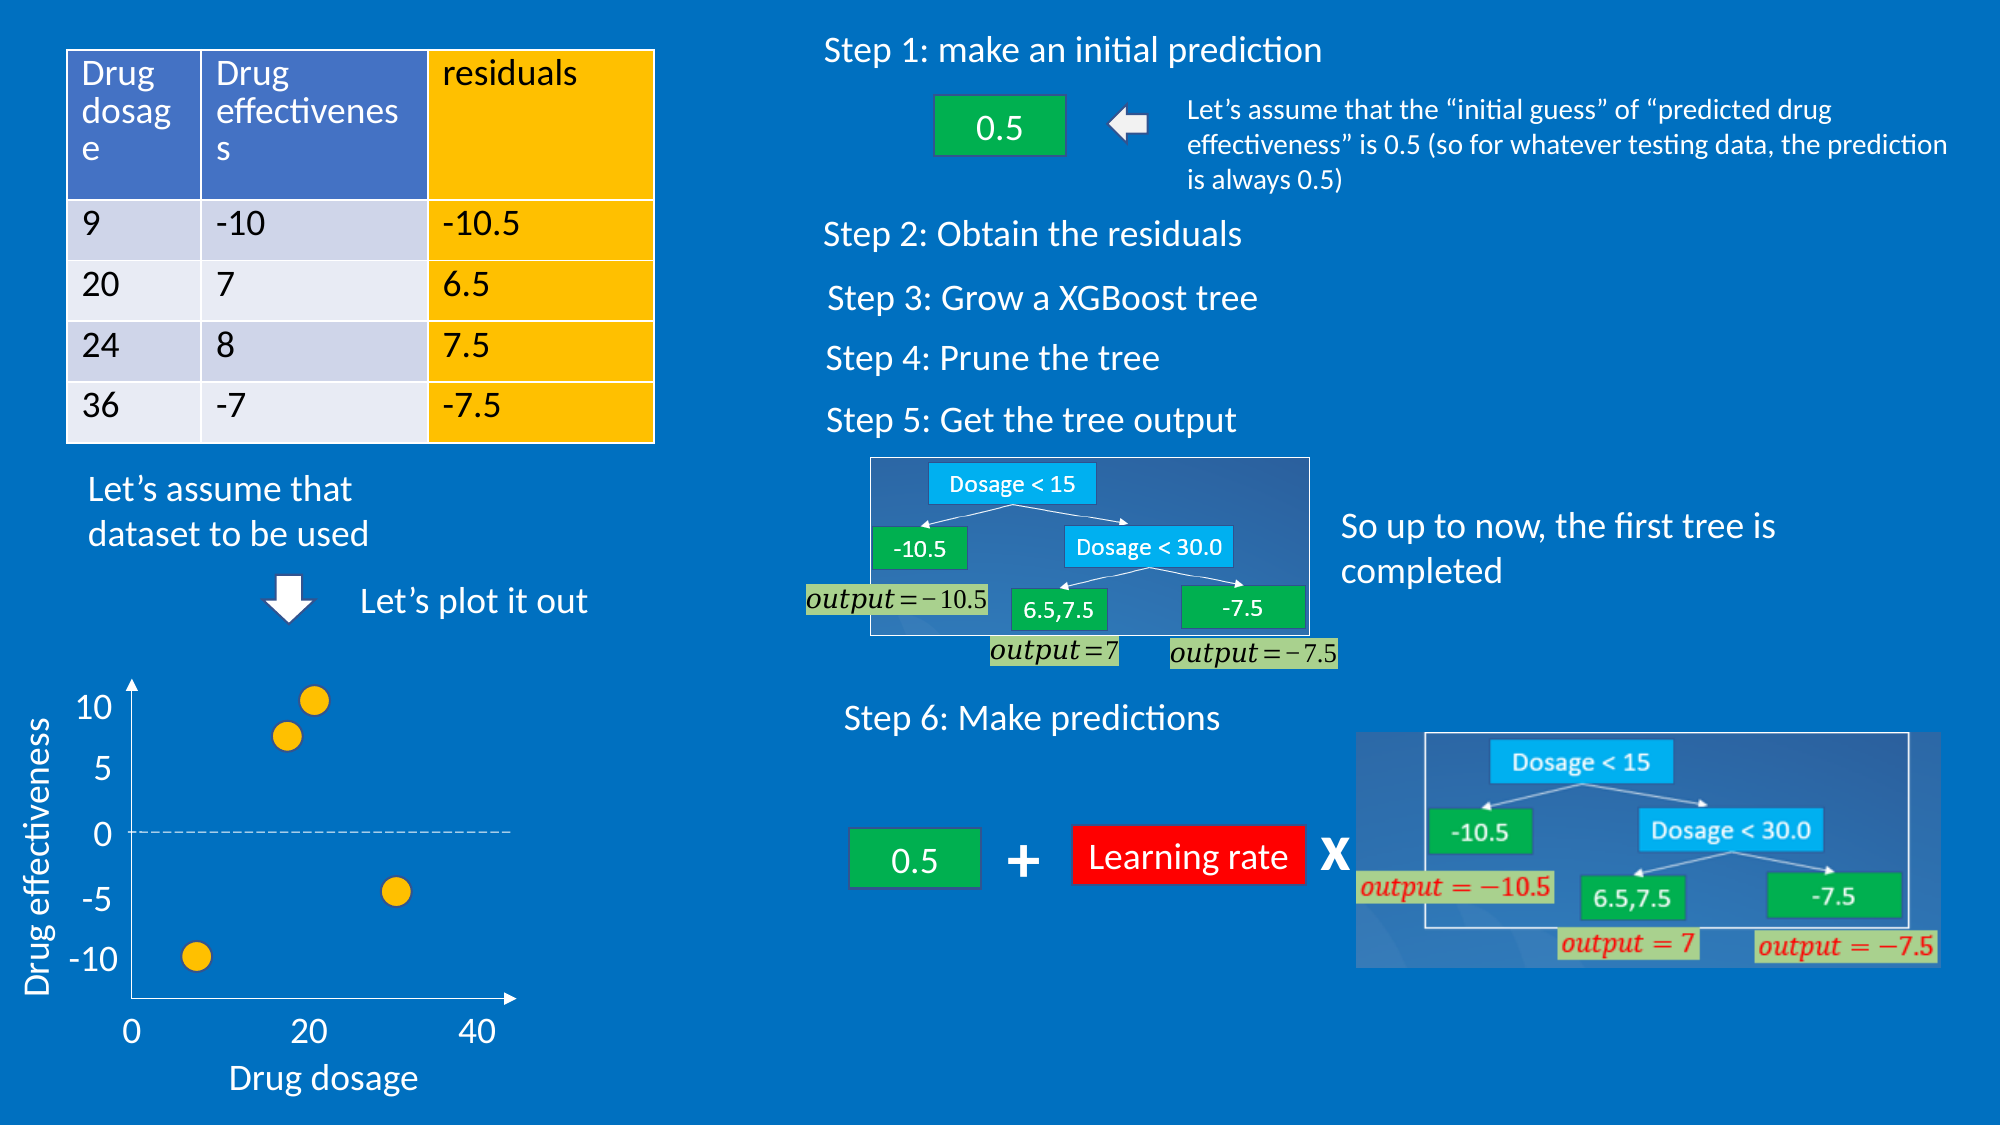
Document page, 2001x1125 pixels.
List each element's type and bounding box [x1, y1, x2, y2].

picture [1356, 732, 1941, 969]
text_box [809, 17, 1339, 77]
table_header [429, 51, 653, 199]
text_box [379, 875, 413, 909]
text_box [810, 265, 1274, 385]
text_box [993, 807, 1057, 903]
text_box [4, 674, 517, 1106]
table_cell [202, 261, 427, 320]
text_box [811, 387, 1253, 448]
table_header [202, 51, 427, 199]
table_header [68, 51, 200, 199]
table_cell [429, 201, 653, 260]
text_box [912, 94, 1067, 174]
text_box [828, 685, 1236, 746]
table_cell [68, 201, 200, 260]
text_box [259, 573, 319, 626]
text_box [180, 939, 214, 974]
table_cell [68, 383, 200, 442]
picture [870, 457, 1310, 636]
text_box [270, 719, 304, 753]
text_box [848, 827, 982, 890]
table_cell [429, 383, 653, 442]
table_cell [68, 322, 200, 381]
table_cell [429, 261, 653, 320]
table_cell [68, 261, 200, 320]
text_box [297, 684, 332, 718]
text_box [1326, 493, 1927, 599]
text_box [808, 82, 1973, 262]
table_cell [202, 322, 427, 381]
text_box [73, 456, 414, 562]
text_box [1105, 101, 1149, 146]
table_cell [202, 383, 427, 442]
text_box [345, 569, 604, 629]
text_box [1071, 796, 1356, 892]
table_cell [429, 322, 653, 381]
table_cell [202, 201, 427, 260]
